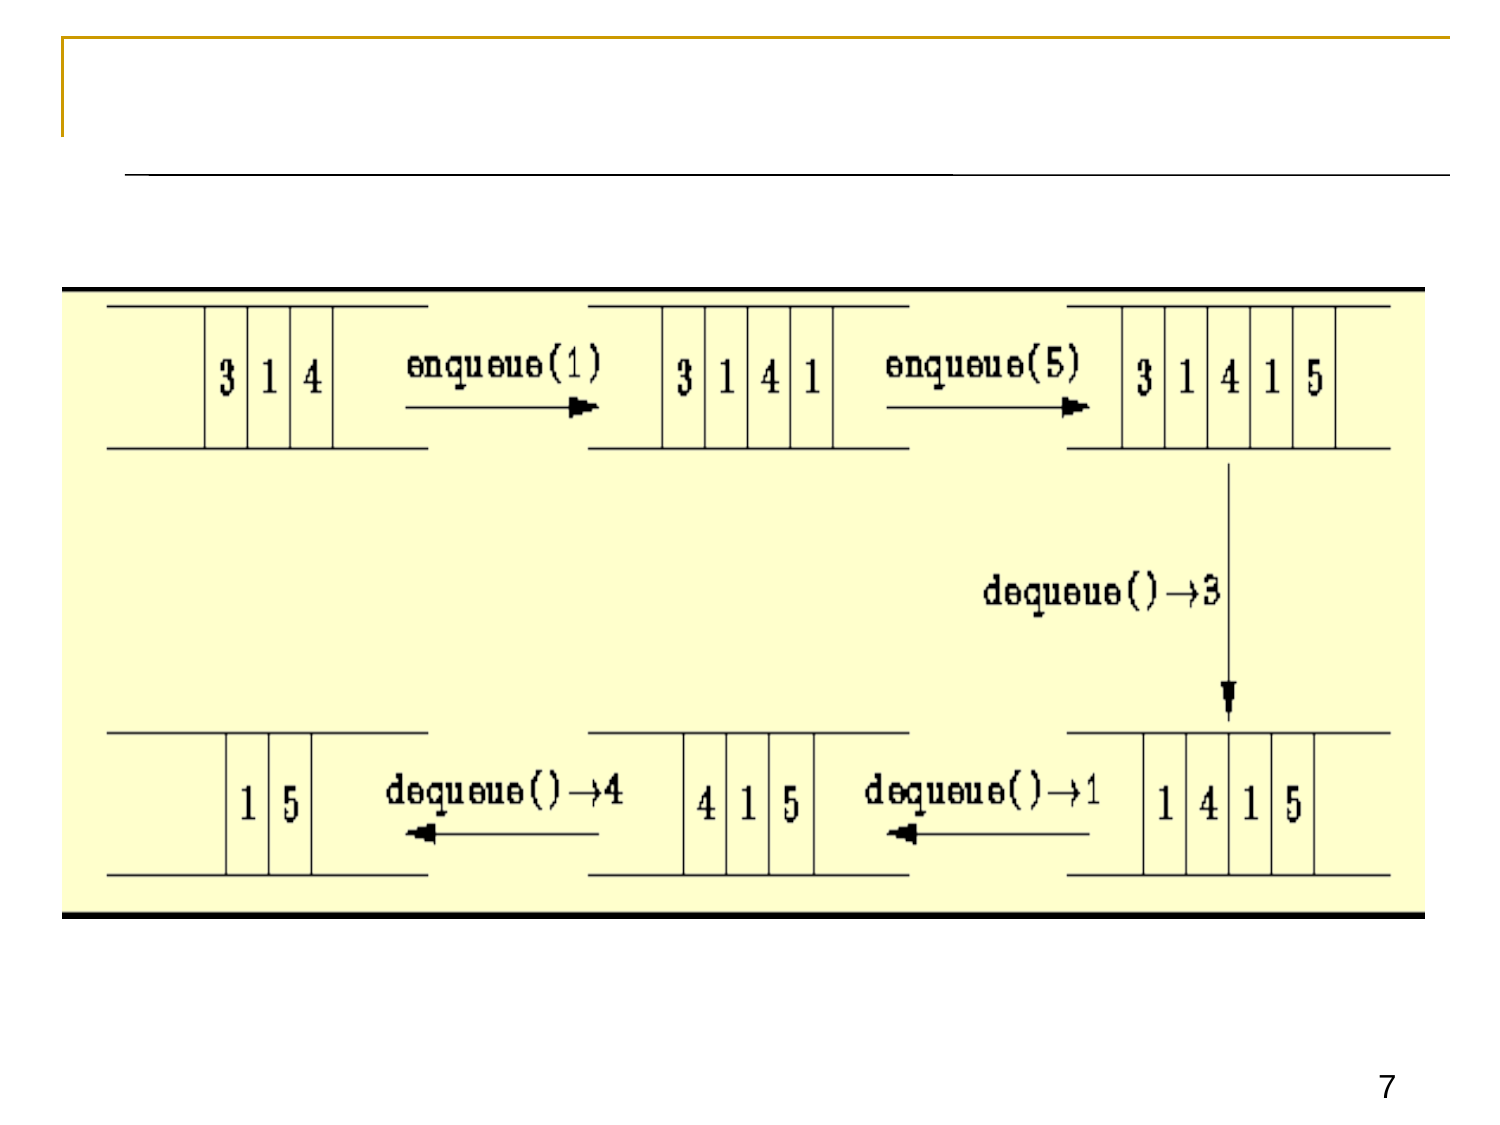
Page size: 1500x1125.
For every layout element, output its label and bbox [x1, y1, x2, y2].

picture [62, 287, 1426, 919]
